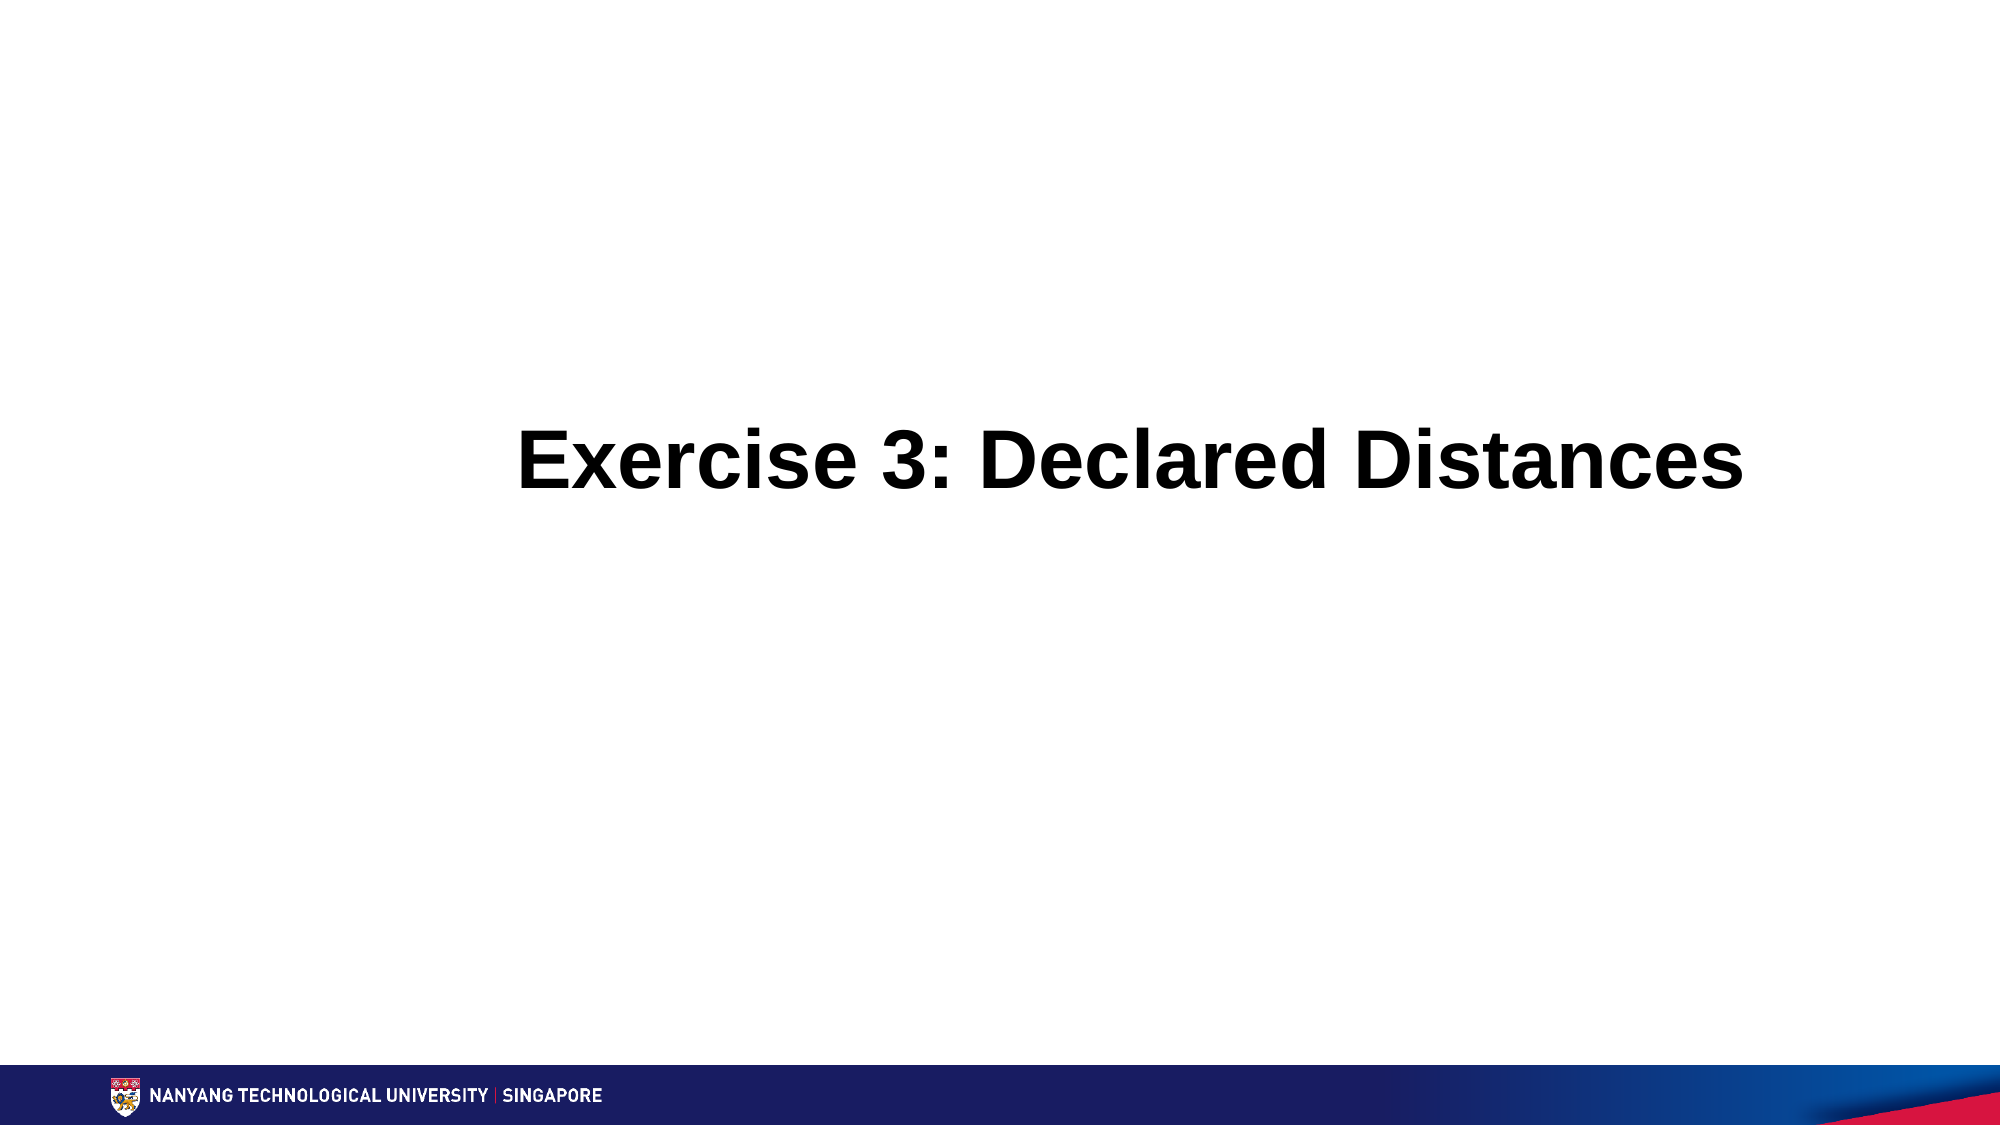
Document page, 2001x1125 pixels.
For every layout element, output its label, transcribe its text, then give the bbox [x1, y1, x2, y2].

picture [0, 1065, 2000, 1125]
text_box Exercise 3: Declared Distances [400, 397, 1862, 513]
